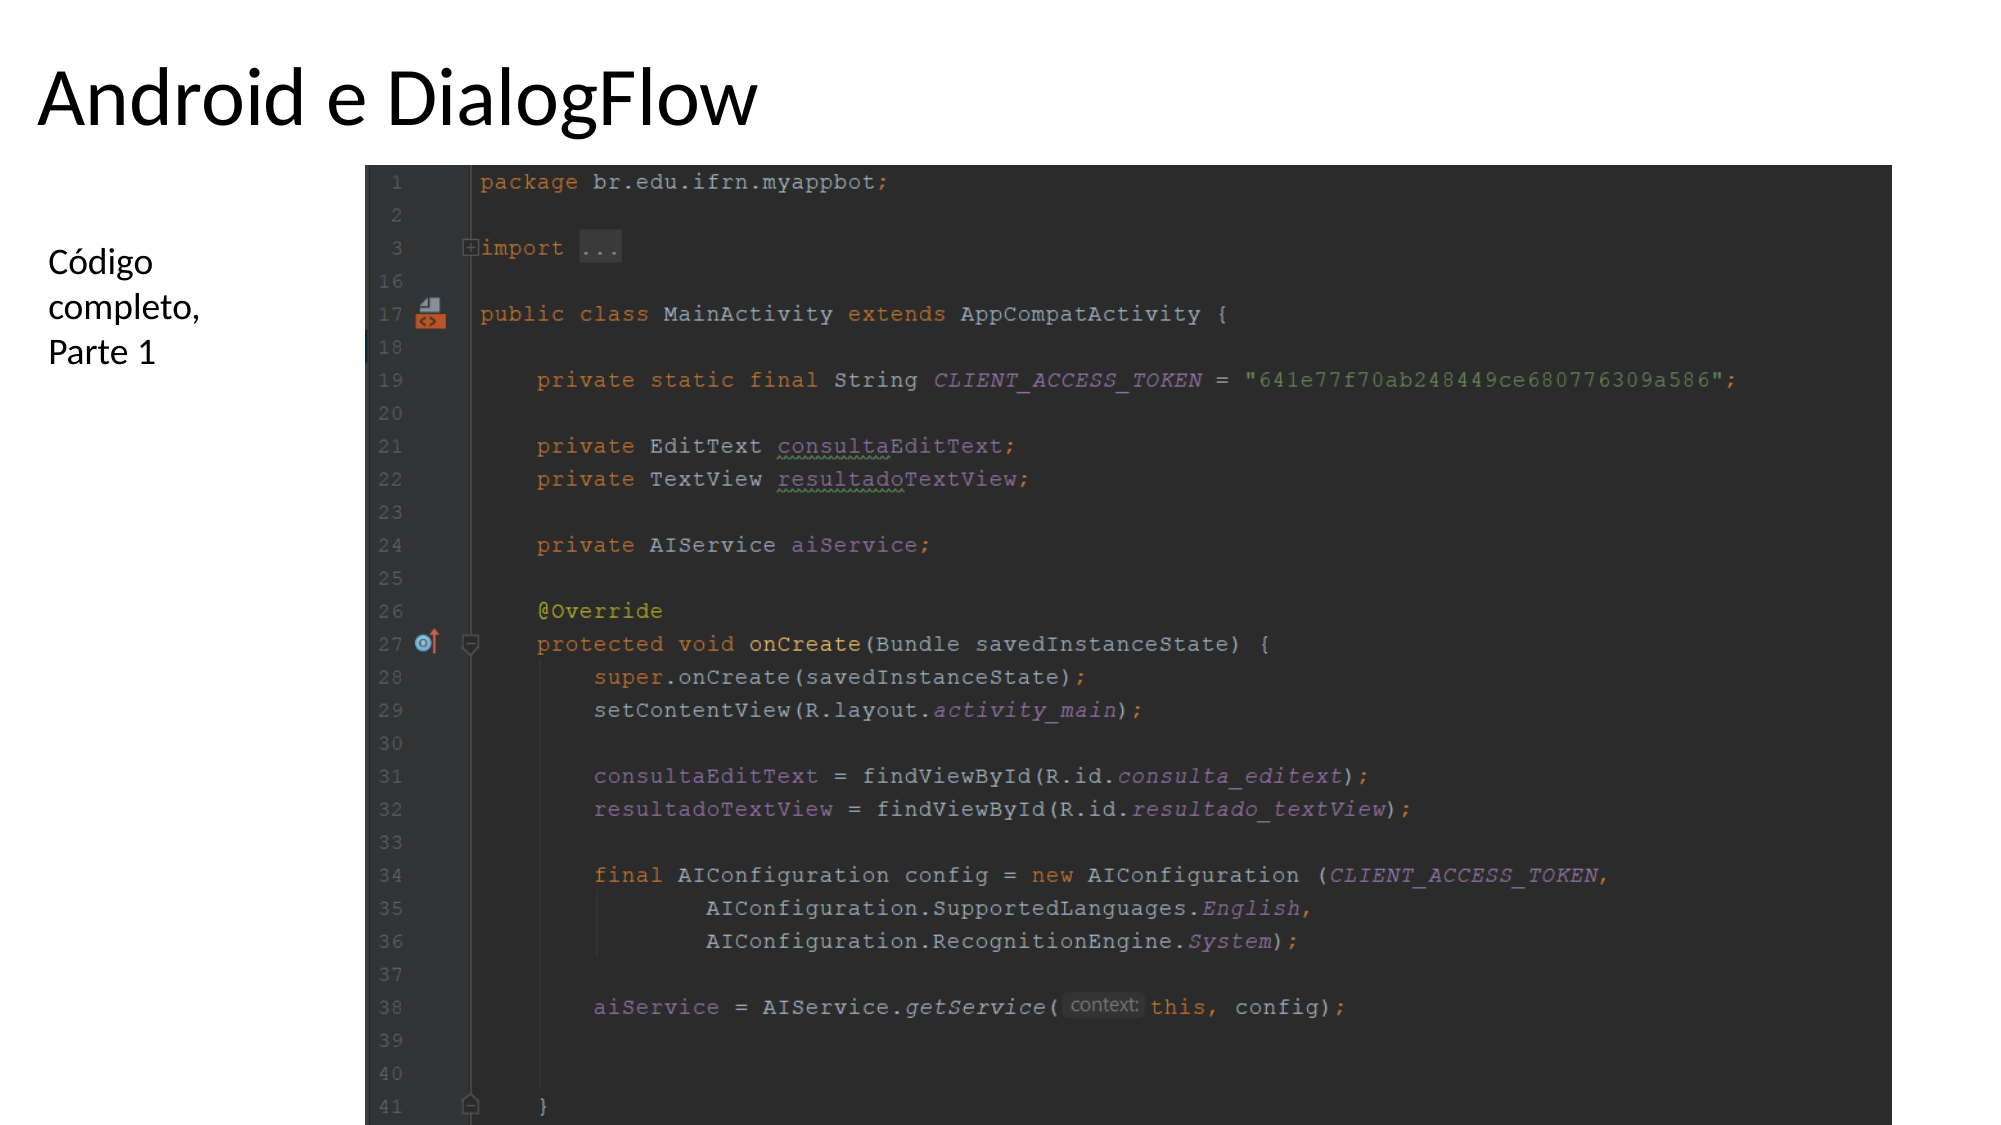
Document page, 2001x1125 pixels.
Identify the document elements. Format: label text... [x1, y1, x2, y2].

picture [365, 165, 1892, 1125]
text_box Código completo, Parte 1 [33, 229, 284, 380]
text_box Android e DialogFlow [22, 34, 972, 150]
